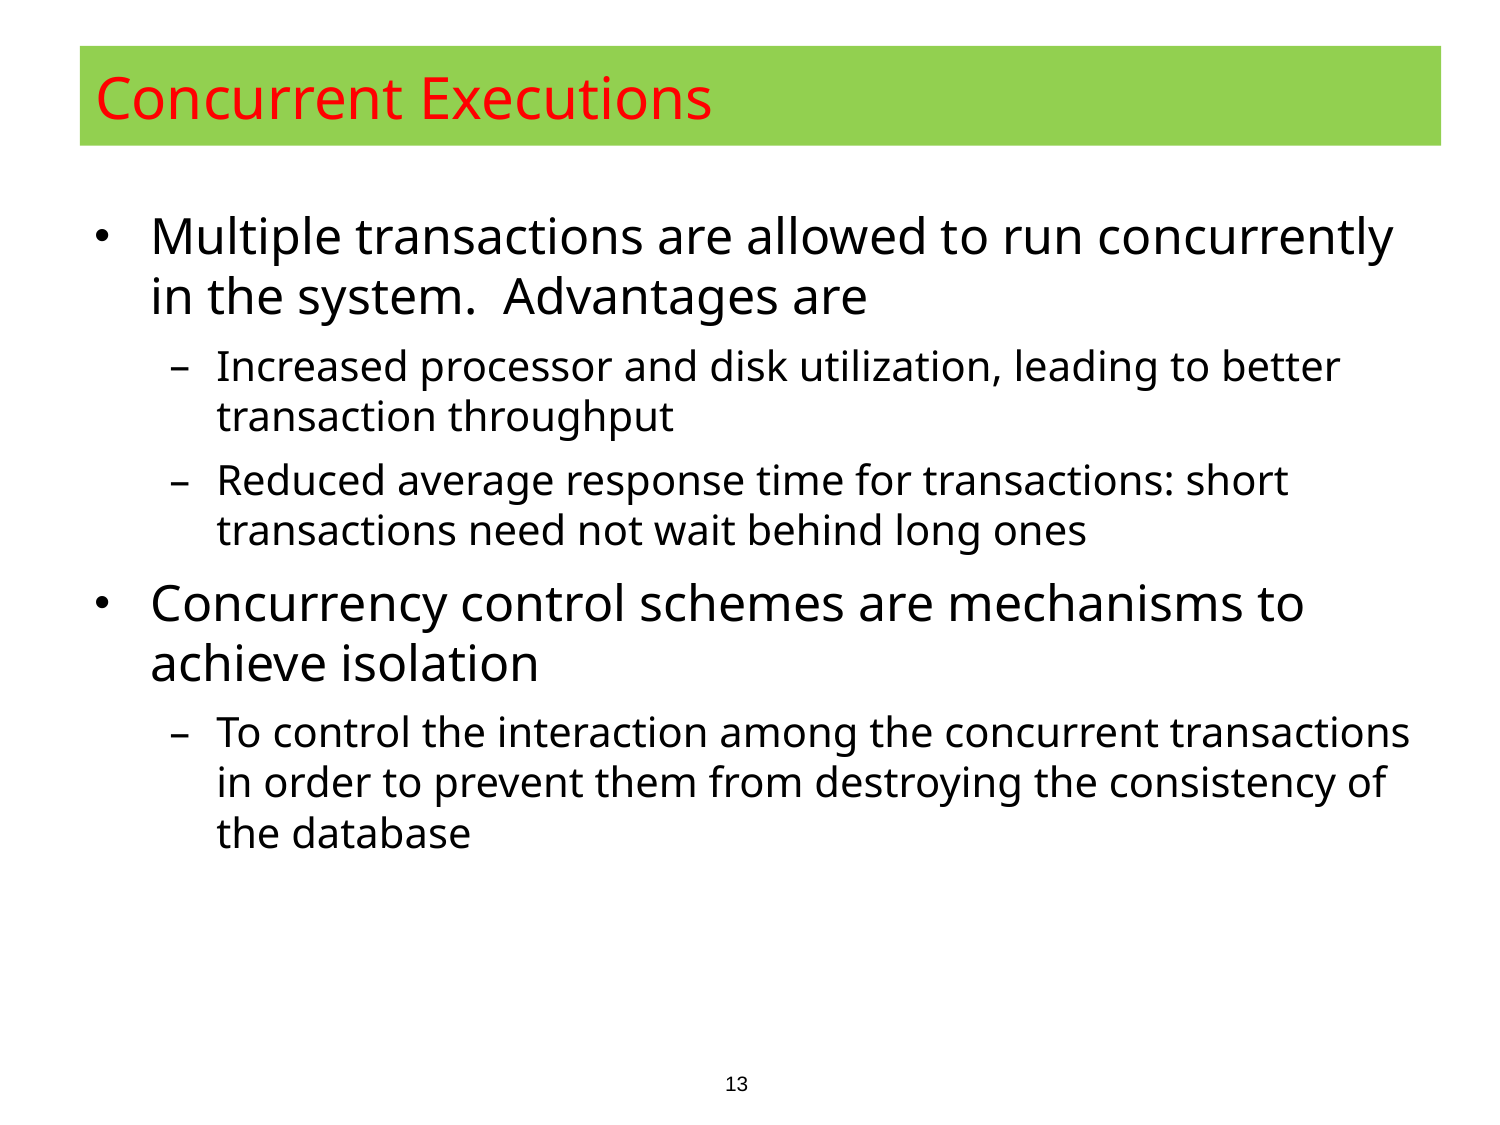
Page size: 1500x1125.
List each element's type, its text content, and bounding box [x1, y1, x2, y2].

list Multiple transactions are allowed to run concurrently in the system. Advantages are Increased processor and disk utilization, leading to better transaction throughput Reduced average response time for transactions: short transactions need not wait behind long ones Concurrency control schemes are mechanisms to achieve isolation To control the interaction among the concurrent transactions in order to prevent them from destroying the consistency of the database [79, 197, 1442, 1036]
title Concurrent Executions [79, 45, 1442, 147]
